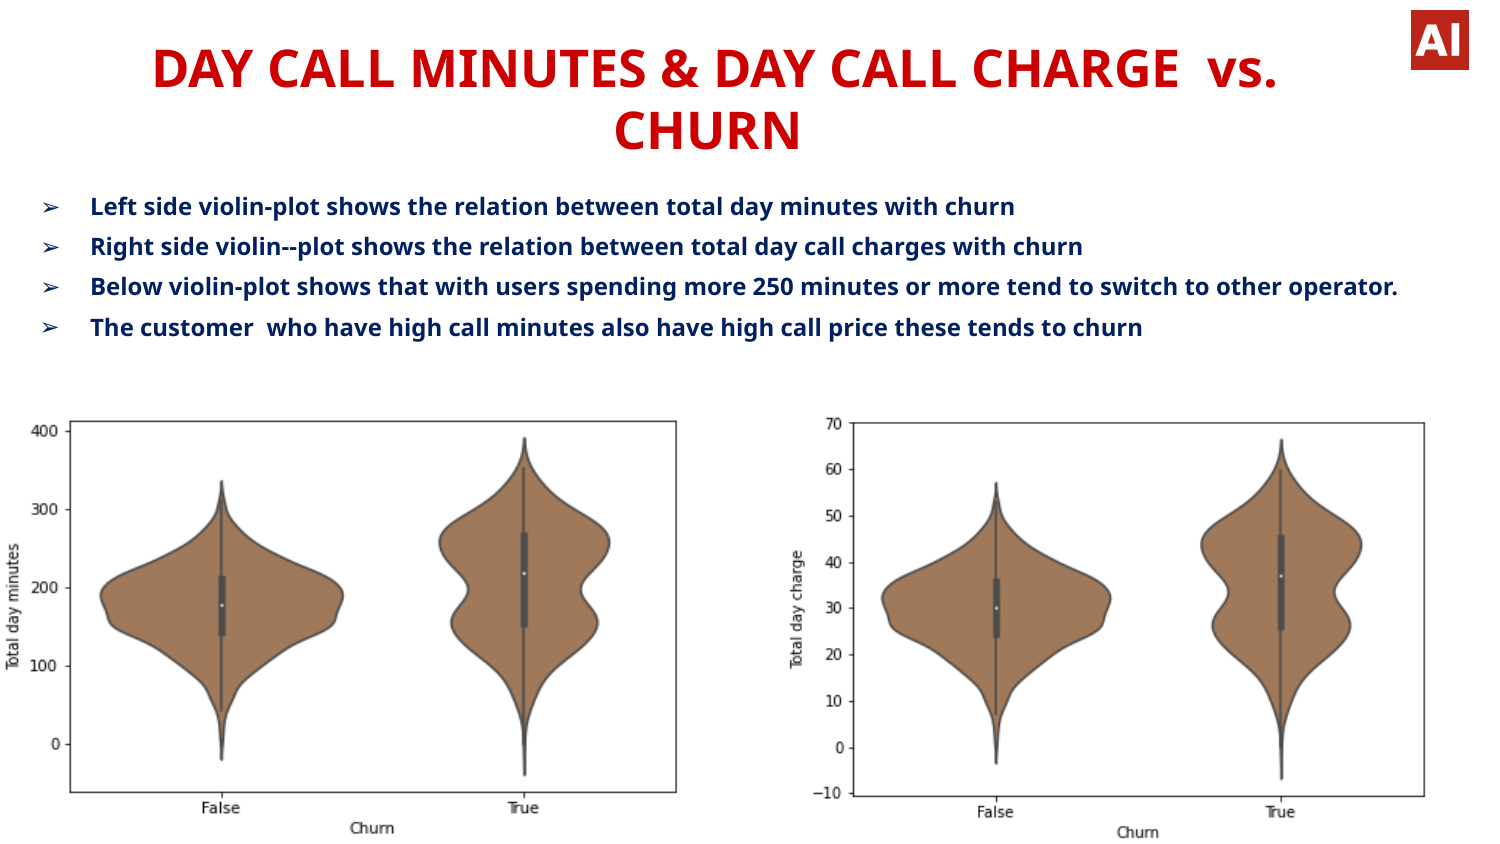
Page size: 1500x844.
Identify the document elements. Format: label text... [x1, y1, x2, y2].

picture [764, 402, 1450, 844]
picture [1411, 10, 1469, 70]
title DAY CALL MINUTES & DAY CALL CHARGE vs. CHURN [51, 4, 1379, 165]
picture [0, 402, 736, 844]
subtitle Left side violin-plot shows the relation between total day minutes with churn Right side violin--plot shows the relation between total day call charges with churn Below violin-plot shows that with users spending more 250 minutes or more tend to switch to other operator. The customer who have high call minutes also have high call price these tends to churn [0, 165, 1500, 685]
